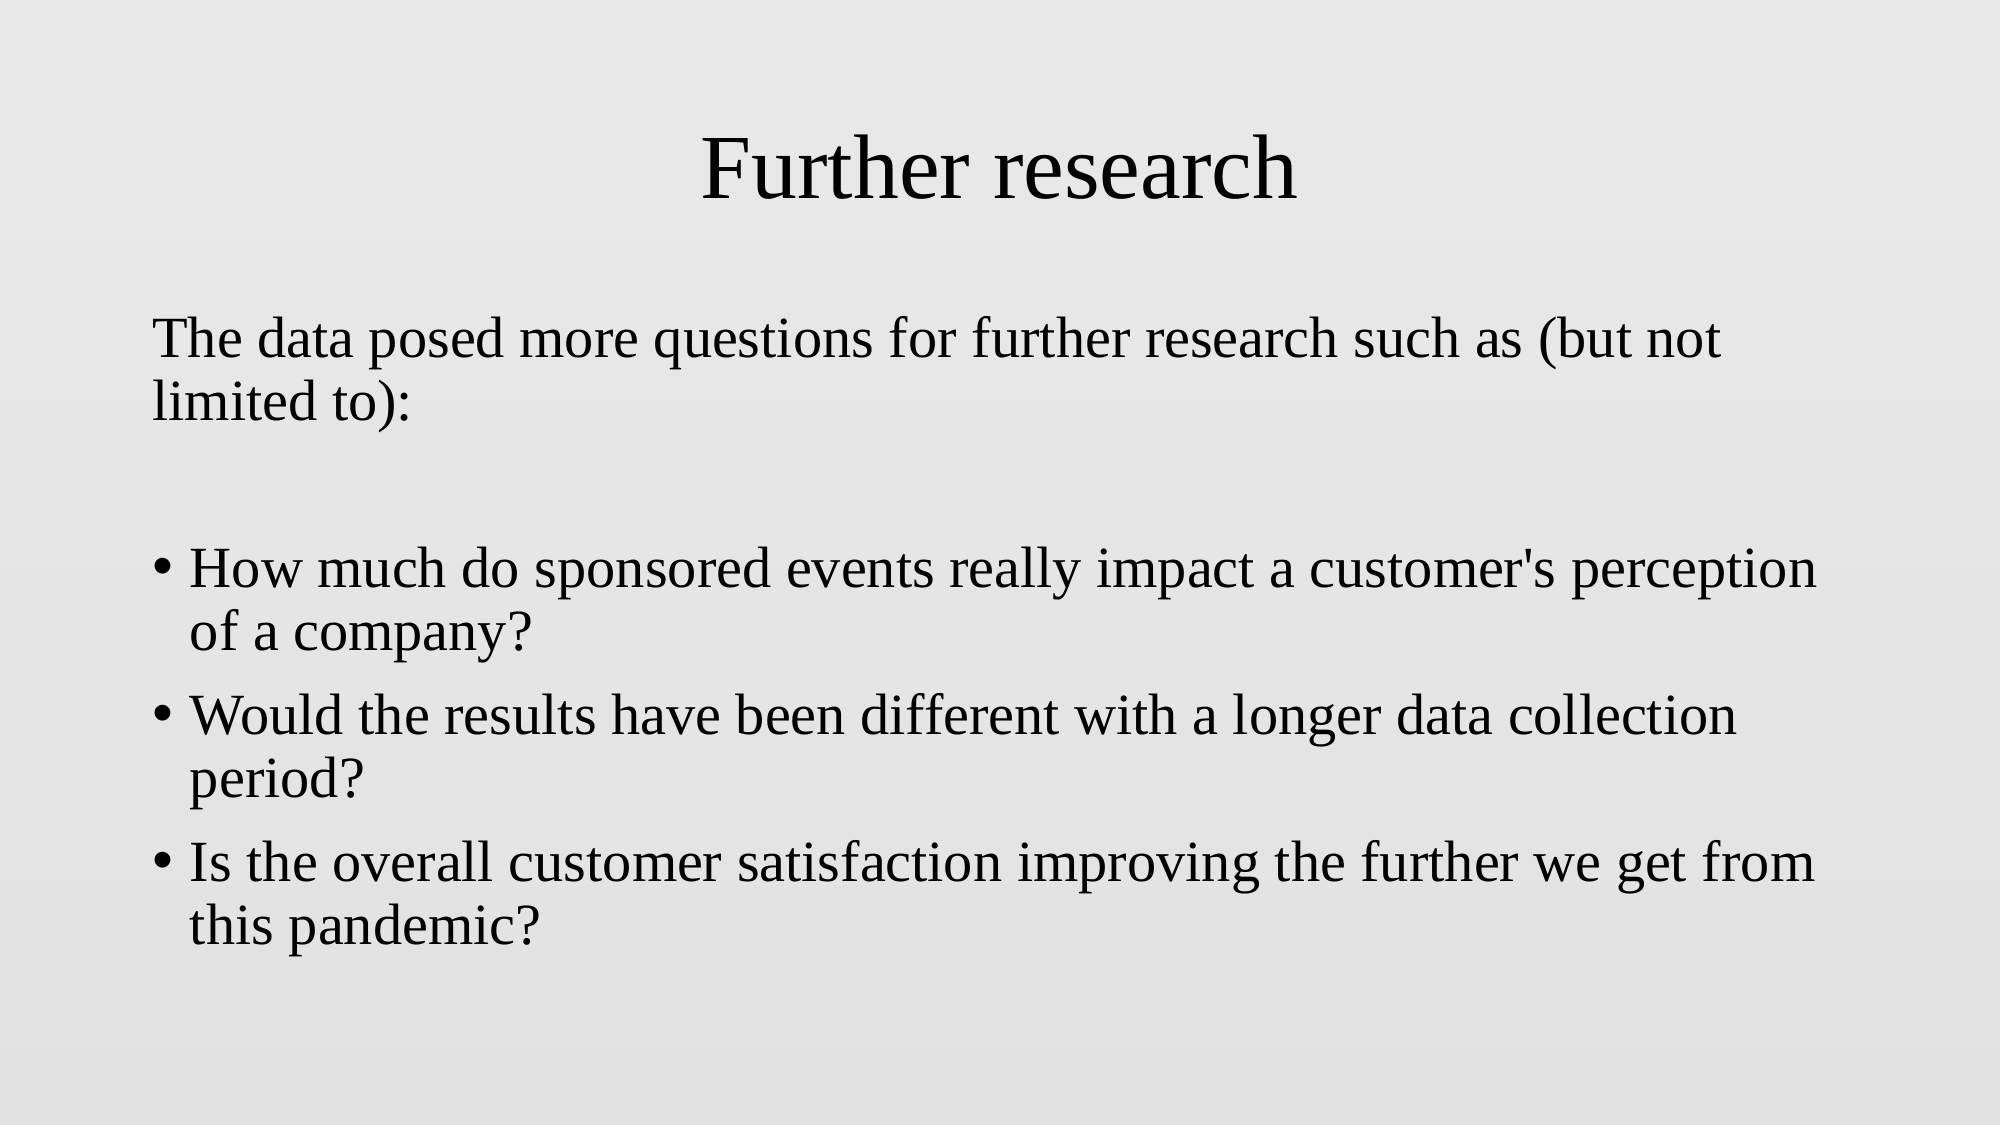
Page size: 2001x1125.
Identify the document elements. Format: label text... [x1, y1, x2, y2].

list The data posed more questions for further research such as (but not limited to): How much do sponsored events really impact a customer's perception of a company? Would the results have been different with a longer data collection period? Is the overall customer satisfaction improving the further we get from this pandemic? [137, 299, 1863, 1014]
title Further research [137, 59, 1863, 278]
